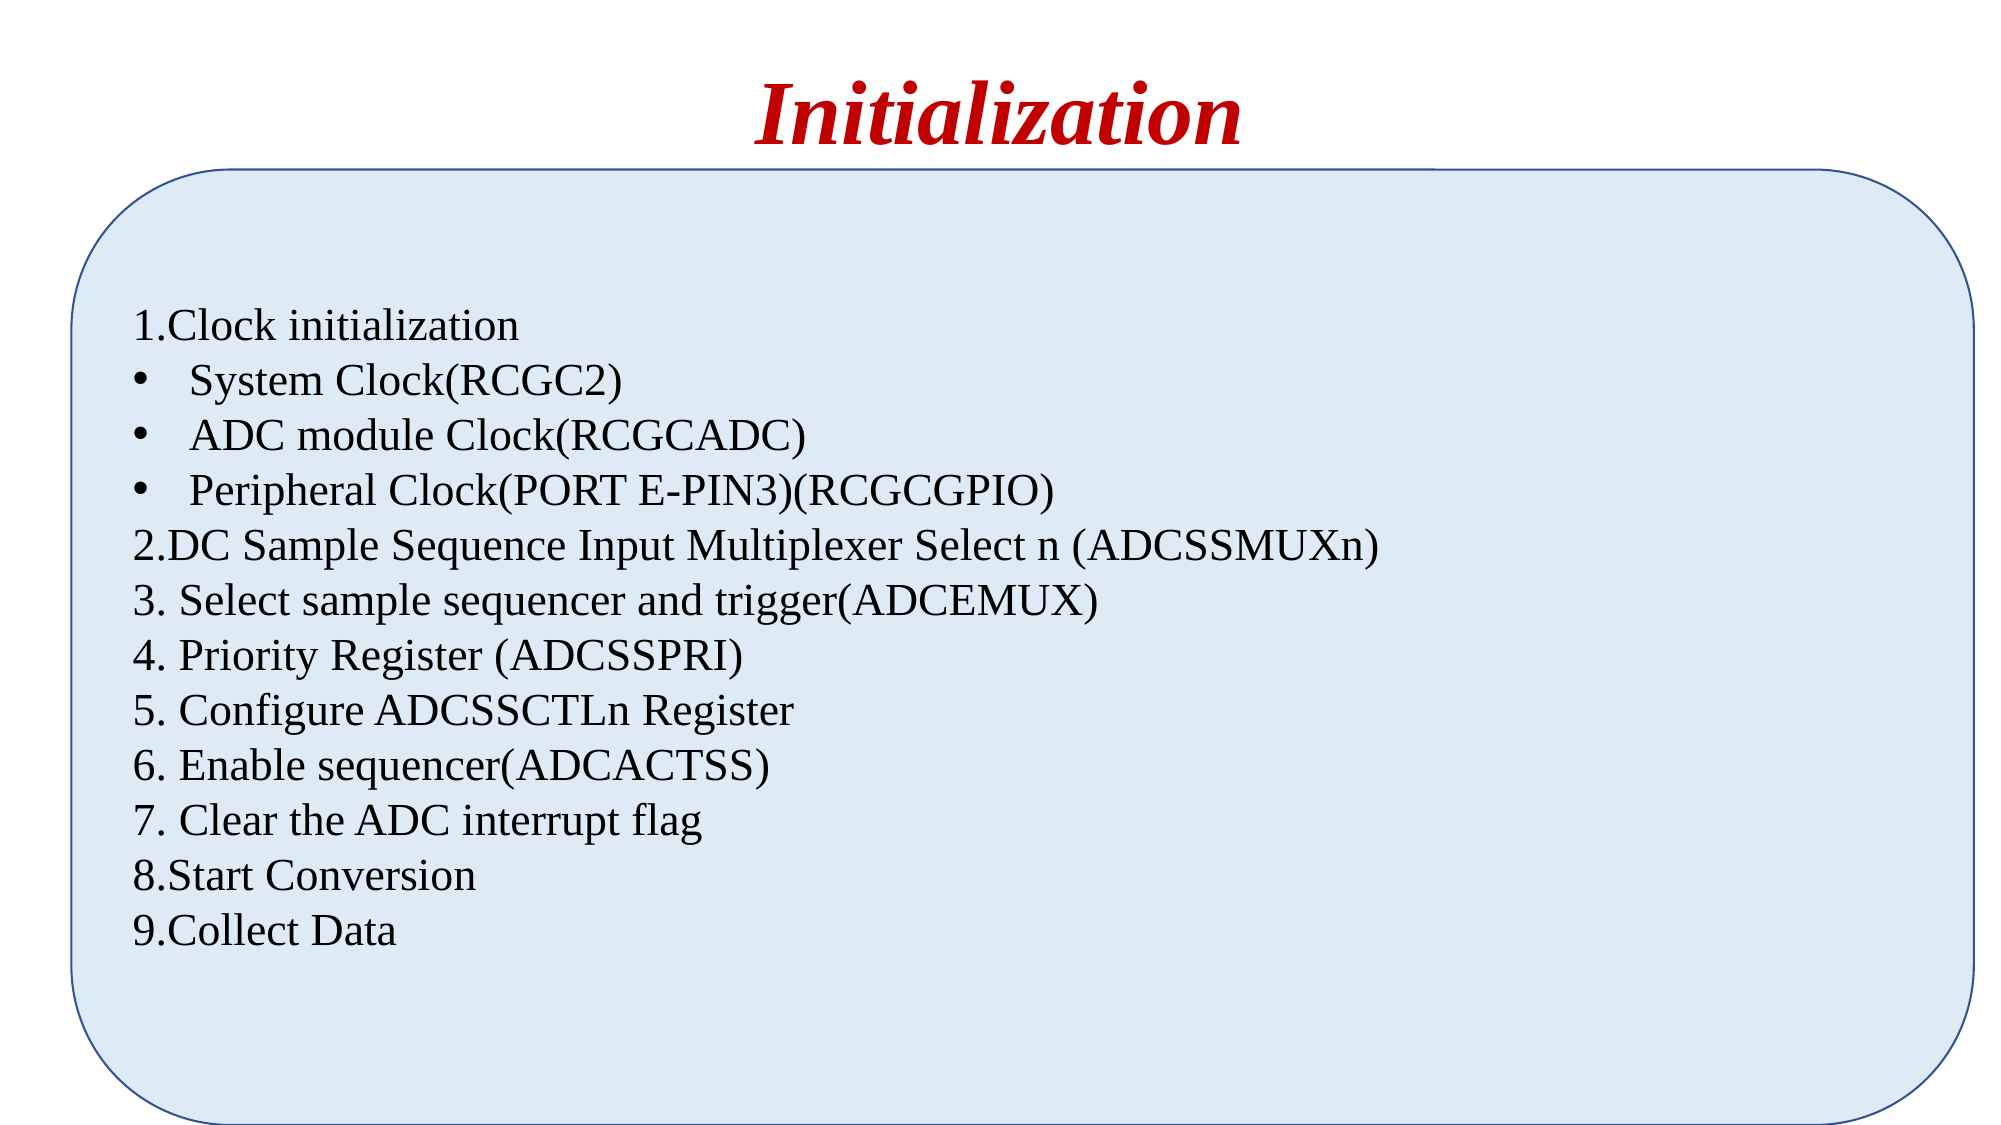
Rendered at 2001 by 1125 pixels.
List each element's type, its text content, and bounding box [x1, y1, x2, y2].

text_box 1.Clock initialization System Clock(RCGC2) ADC module Clock(RCGCADC) Peripheral Clock(PORT E-PIN3)(RCGCGPIO) 2.DC Sample Sequence Input Multiplexer Select n (ADCSSMUXn) 3. Select sample sequencer and trigger(ADCEMUX) 4. Priority Register (ADCSSPRI) 5. Configure ADCSSCTLn Register 6. Enable sequencer(ADCACTSS) 7. Clear the ADC interrupt flag 8.Start Conversion 9.Collect Data [70, 168, 1975, 1125]
title Initialization [137, 59, 1863, 170]
